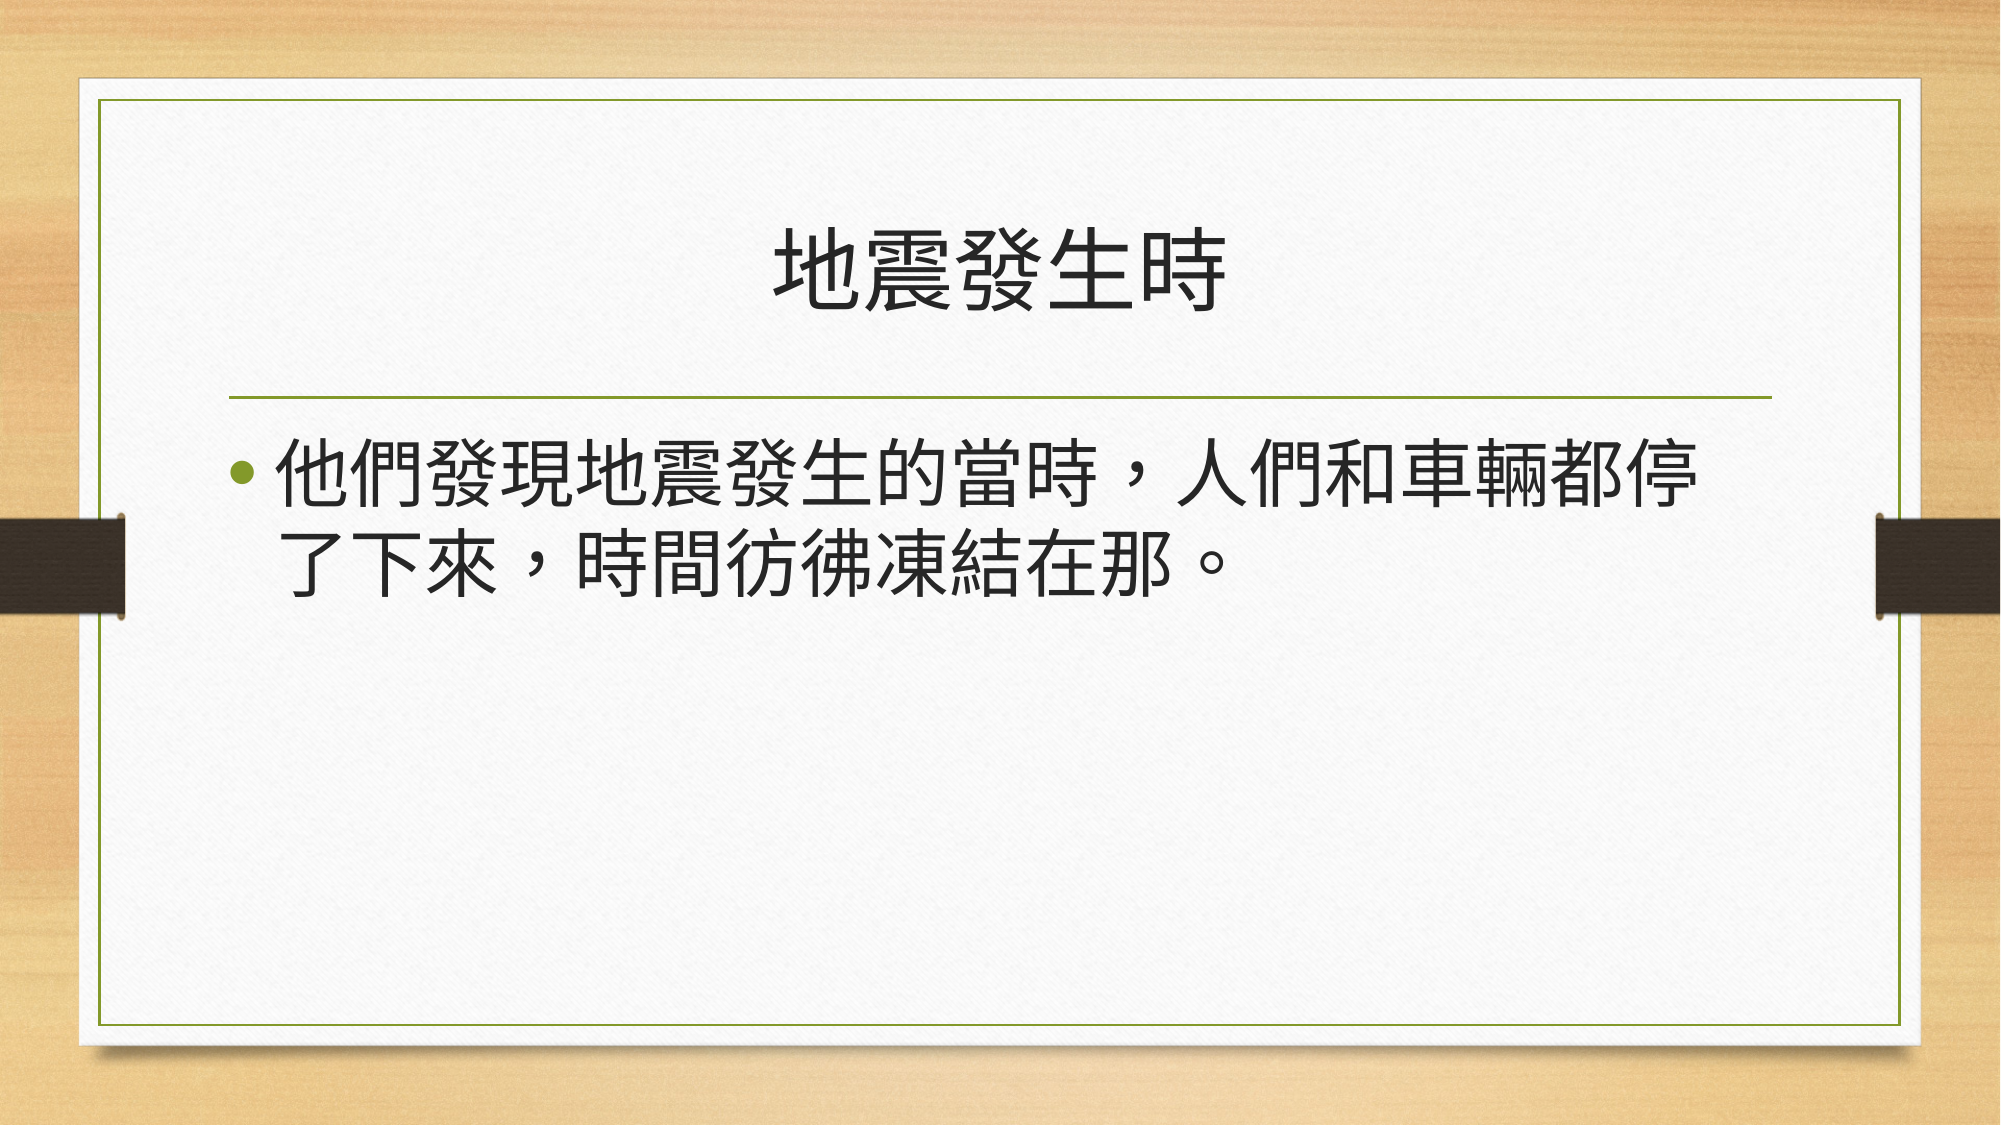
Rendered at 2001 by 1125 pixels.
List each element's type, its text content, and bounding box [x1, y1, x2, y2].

title 地震發生時 [212, 161, 1788, 375]
picture [0, 0, 2001, 1125]
list 他們發現地震發生的當時，人們和車輛都停了下來，時間彷彿凍結在那。 [212, 419, 1788, 964]
